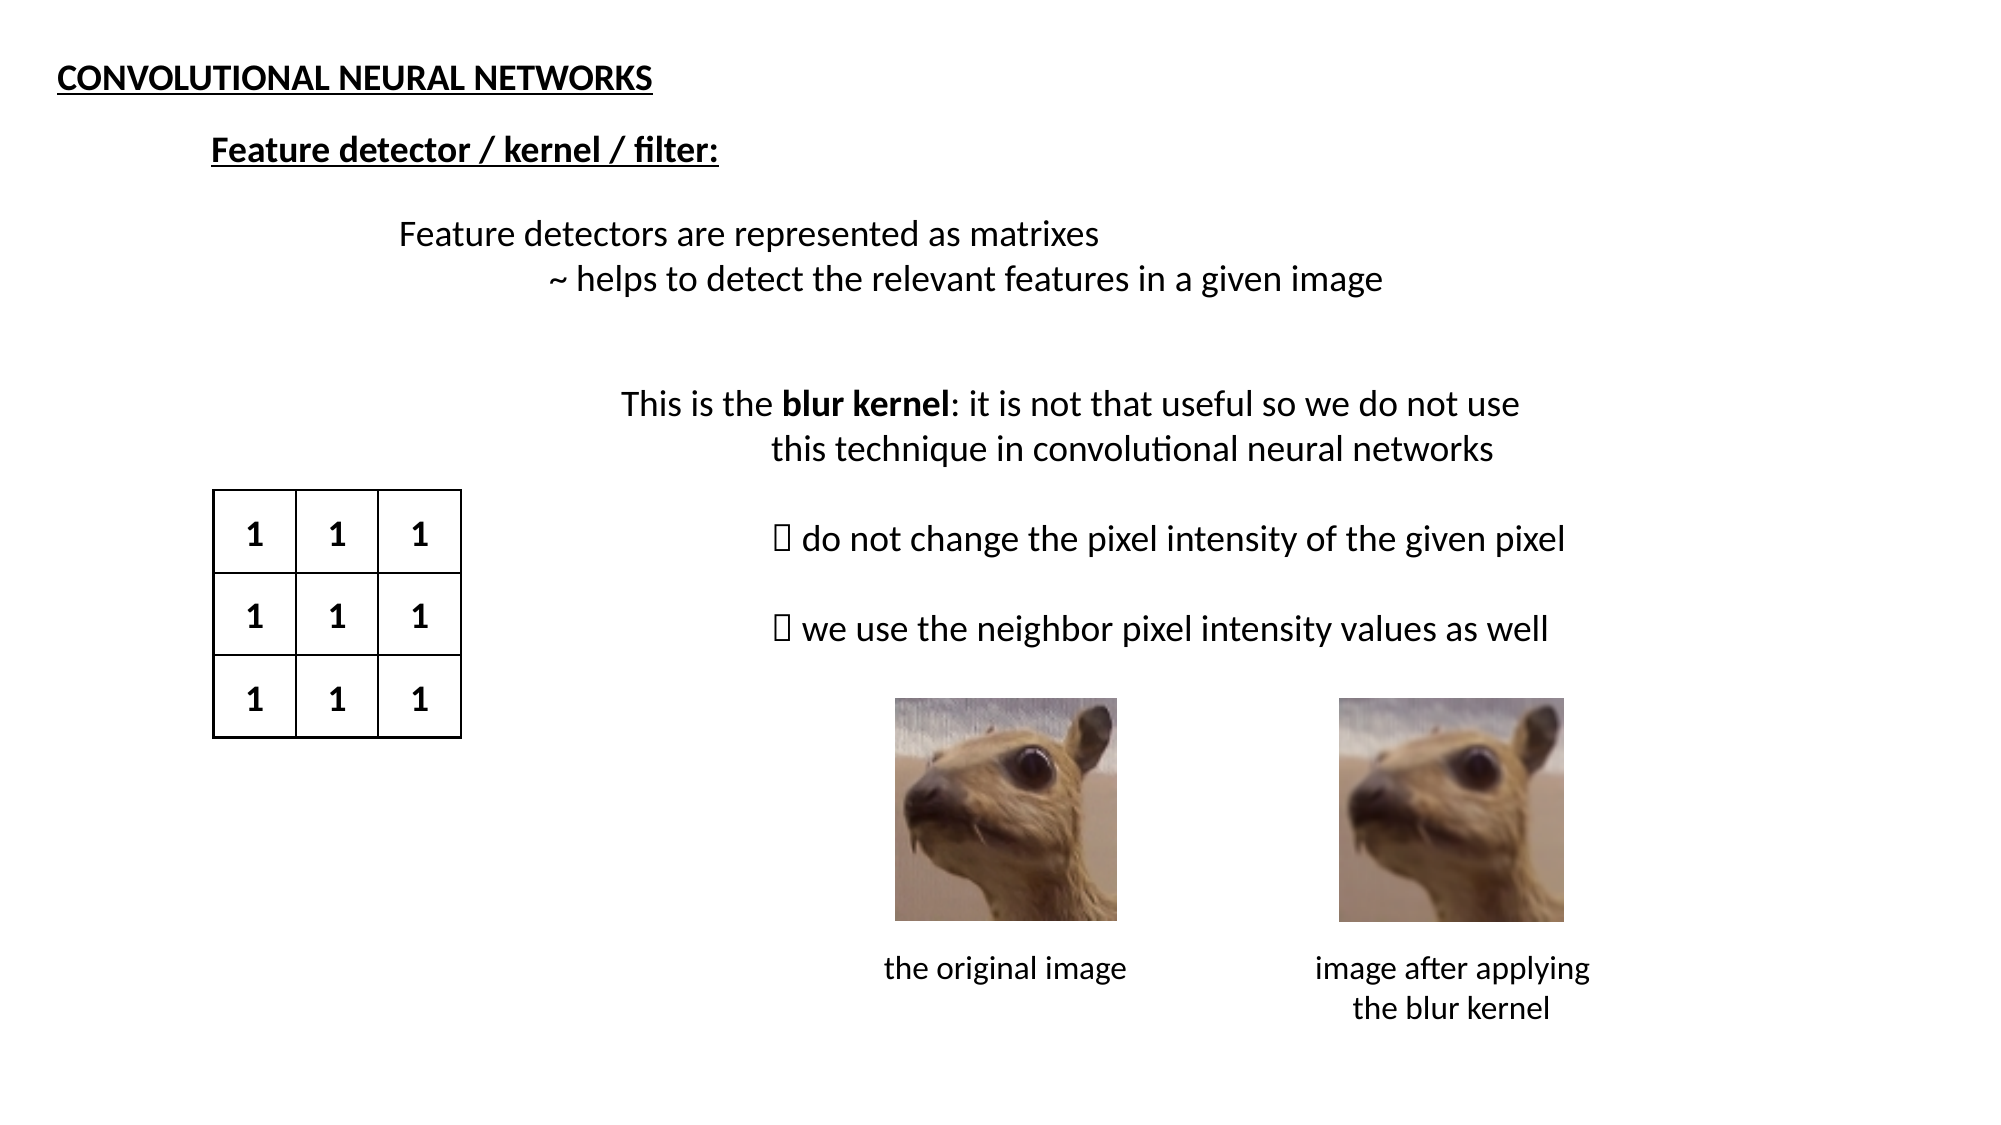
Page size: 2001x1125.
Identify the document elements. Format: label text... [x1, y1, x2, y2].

text_box the original image [869, 939, 1143, 994]
text_box CONVOLUTIONAL NEURAL NETWORKS [42, 45, 669, 105]
text_box 1 [212, 489, 295, 572]
picture [1339, 698, 1564, 922]
text_box 1 [295, 654, 377, 739]
text_box 1 [377, 572, 462, 654]
text_box 1 [295, 489, 377, 572]
text_box image after applying the blur kernel [1263, 939, 1606, 1034]
text_box This is the blur kernel: it is not that useful so we do not use this technique in convolutional neural networks  do not change the pixel intensity of the given pixel  we use the neighbor pixel intensity values as well [606, 371, 1582, 657]
picture [894, 698, 1117, 921]
text_box 1 [377, 489, 462, 572]
text_box 1 [212, 572, 295, 654]
text_box 1 [377, 654, 462, 739]
text_box Feature detectors are represented as matrixes ~ helps to detect the relevant features in a given image [384, 201, 1408, 307]
text_box 1 [212, 654, 295, 739]
text_box Feature detector / kernel / filter: [196, 117, 735, 178]
text_box 1 [295, 572, 377, 654]
